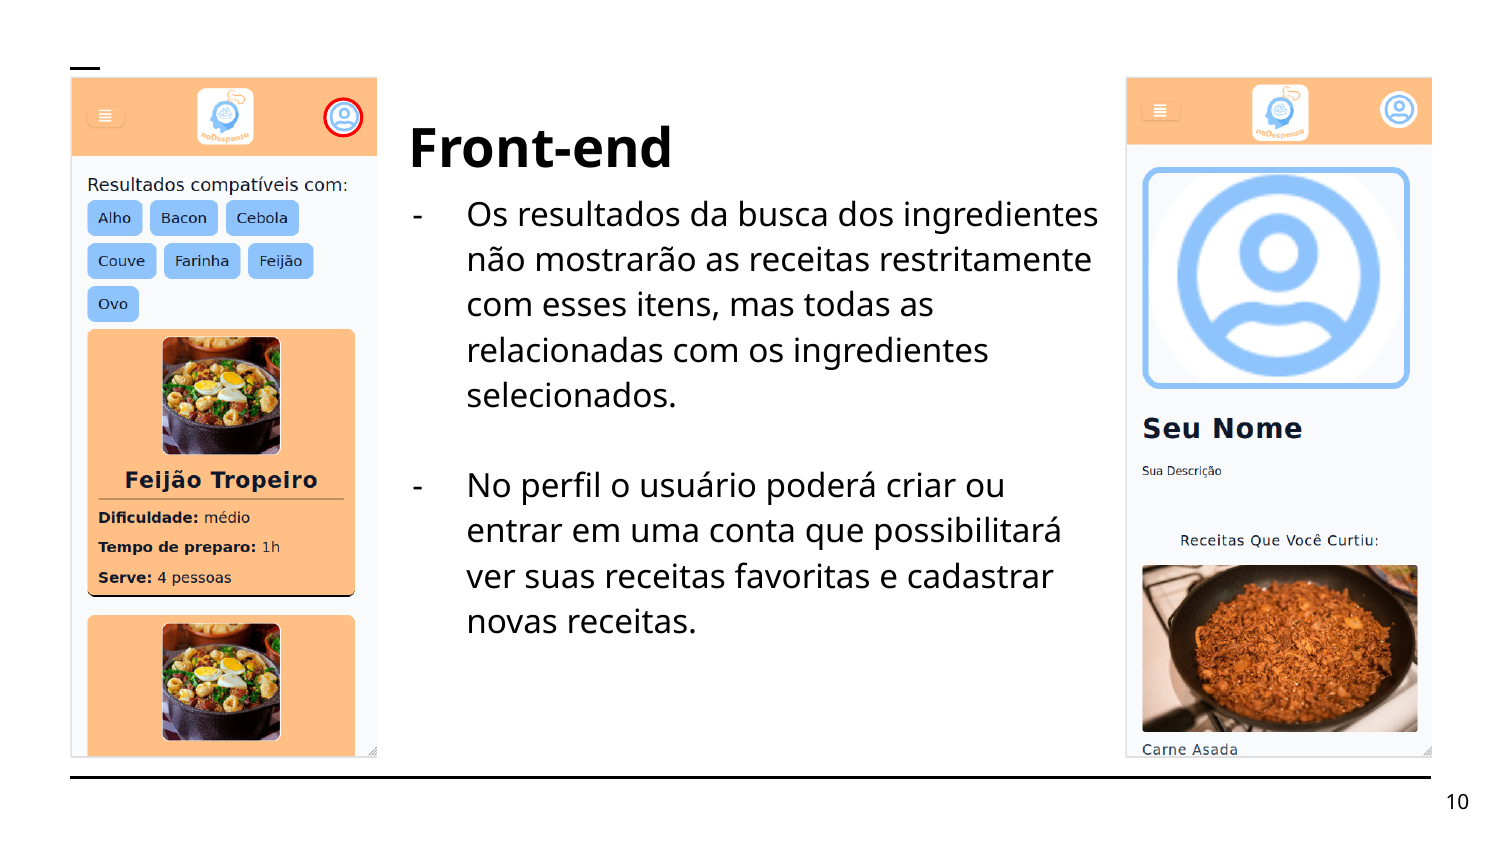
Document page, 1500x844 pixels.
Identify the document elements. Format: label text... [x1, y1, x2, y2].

slide_number ‹#› [1394, 769, 1484, 834]
picture [70, 75, 377, 759]
list Os resultados da busca dos ingredientes não mostrarão as receitas restritamente com esses itens, mas todas as relacionadas com os ingredientes selecionados. No perfil o usuário poderá criar ou entrar em uma conta que possibilitará ver suas receitas favoritas e cadastrar novas receitas. [377, 76, 1123, 758]
picture [1125, 75, 1433, 759]
